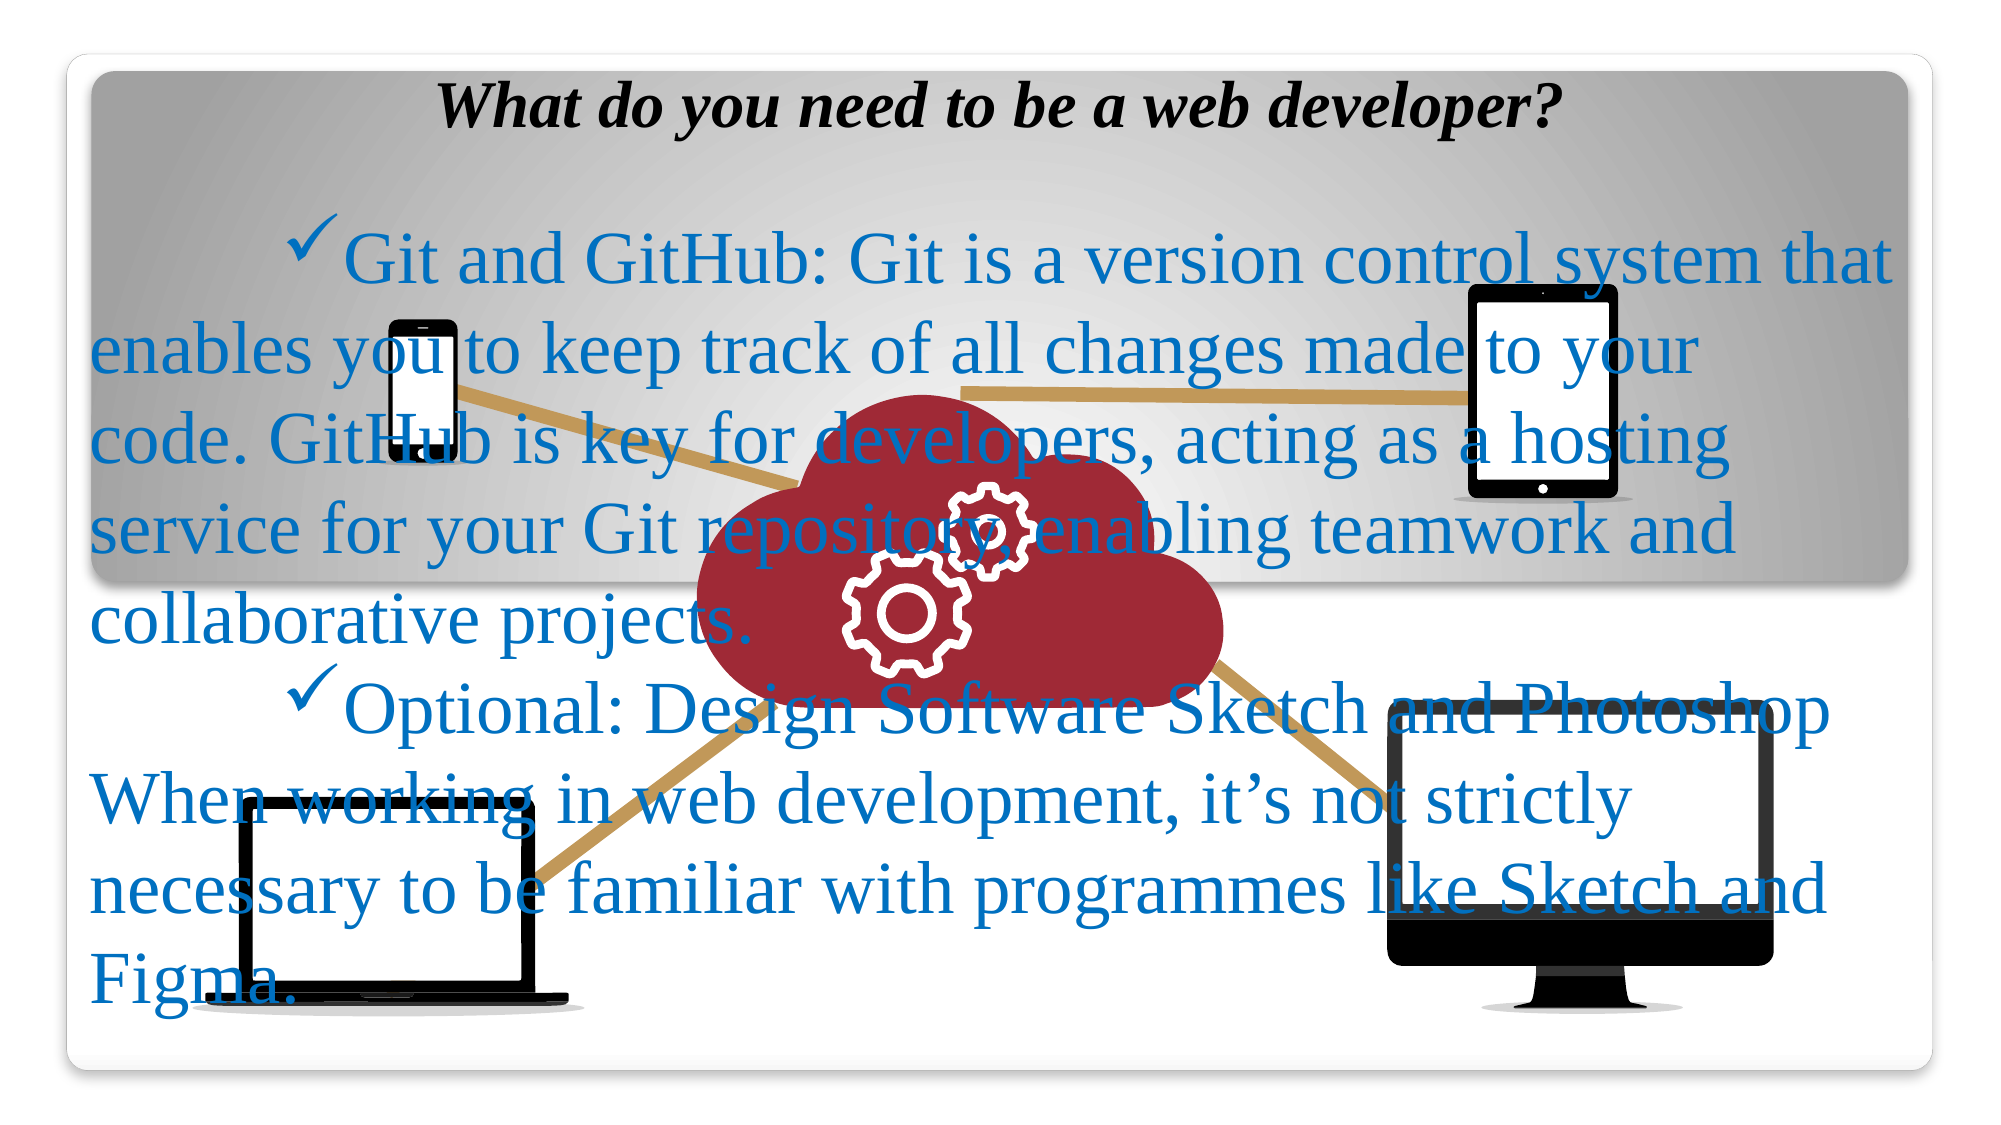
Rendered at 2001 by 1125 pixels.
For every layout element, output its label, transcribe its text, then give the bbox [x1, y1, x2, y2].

text_box What do you need to be a web developer? [0, 53, 2000, 149]
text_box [1453, 283, 1634, 504]
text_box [1153, 398, 1475, 552]
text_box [453, 390, 798, 488]
text_box Git and GitHub: Git is a version control system that enables you to keep track of all changes made to your code. GitHub is key for developers, acting as a hosting service for your Git repository, enabling teamwork and collaborative projects. Optional: Design Software Sketch and Photoshop When working in web development, it’s not strictly necessary to be familiar with programmes like Sketch and Figma. [75, 200, 1913, 1026]
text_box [534, 701, 775, 926]
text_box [192, 796, 585, 1017]
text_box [378, 319, 468, 466]
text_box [840, 481, 1039, 680]
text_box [1386, 699, 1774, 1015]
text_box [1214, 664, 1399, 813]
